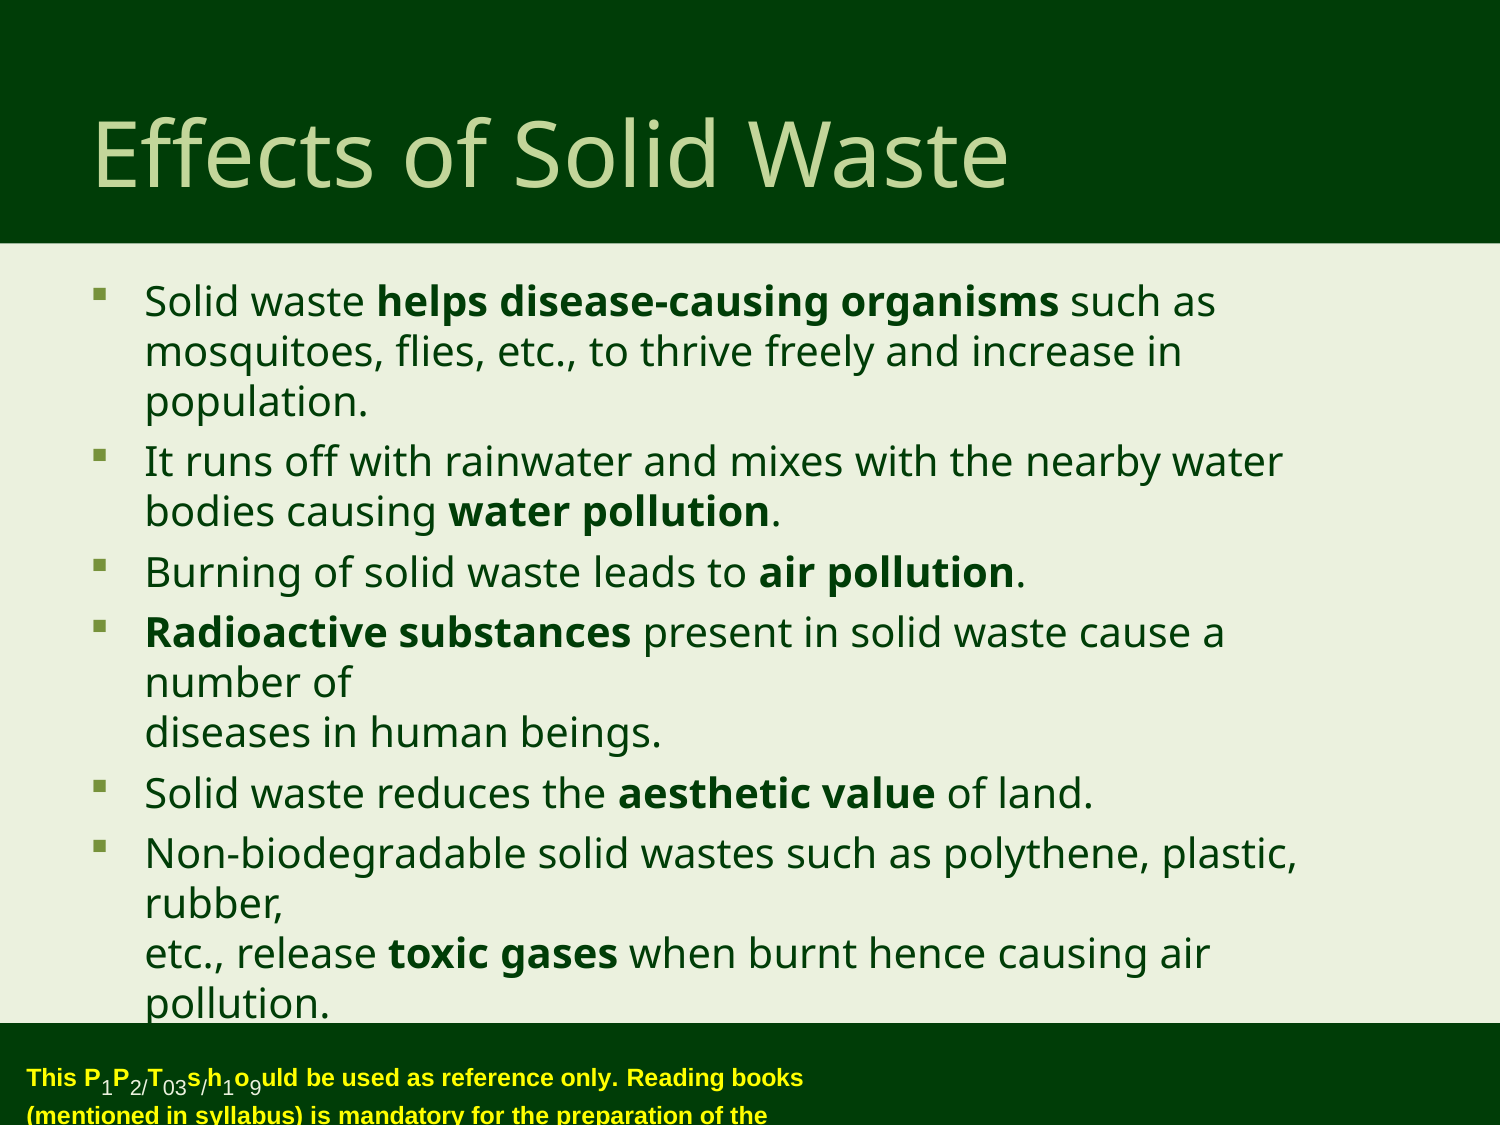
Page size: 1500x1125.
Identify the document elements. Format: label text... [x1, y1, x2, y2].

title Effects of Solid Waste [87, 41, 1413, 285]
footer This P1P2/T03s/h1o9uld be used as reference only. Reading books (mentioned in syllabus) is mandatory for the preparation of the examinations. [24, 1048, 872, 1125]
text_box Solid waste helps disease-causing organisms such as mosquitoes, flies, etc., to thrive freely and increase in population. It runs off with rainwater and mixes with the nearby water bodies causing water pollution. Burning of solid waste leads to air pollution. Radioactive substances present in solid waste cause a number of diseases in human beings. Solid waste reduces the aesthetic value of land. Non-biodegradable solid wastes such as polythene, plastic, rubber, etc., release toxic gases when burnt hence causing air pollution. [87, 274, 1400, 1028]
